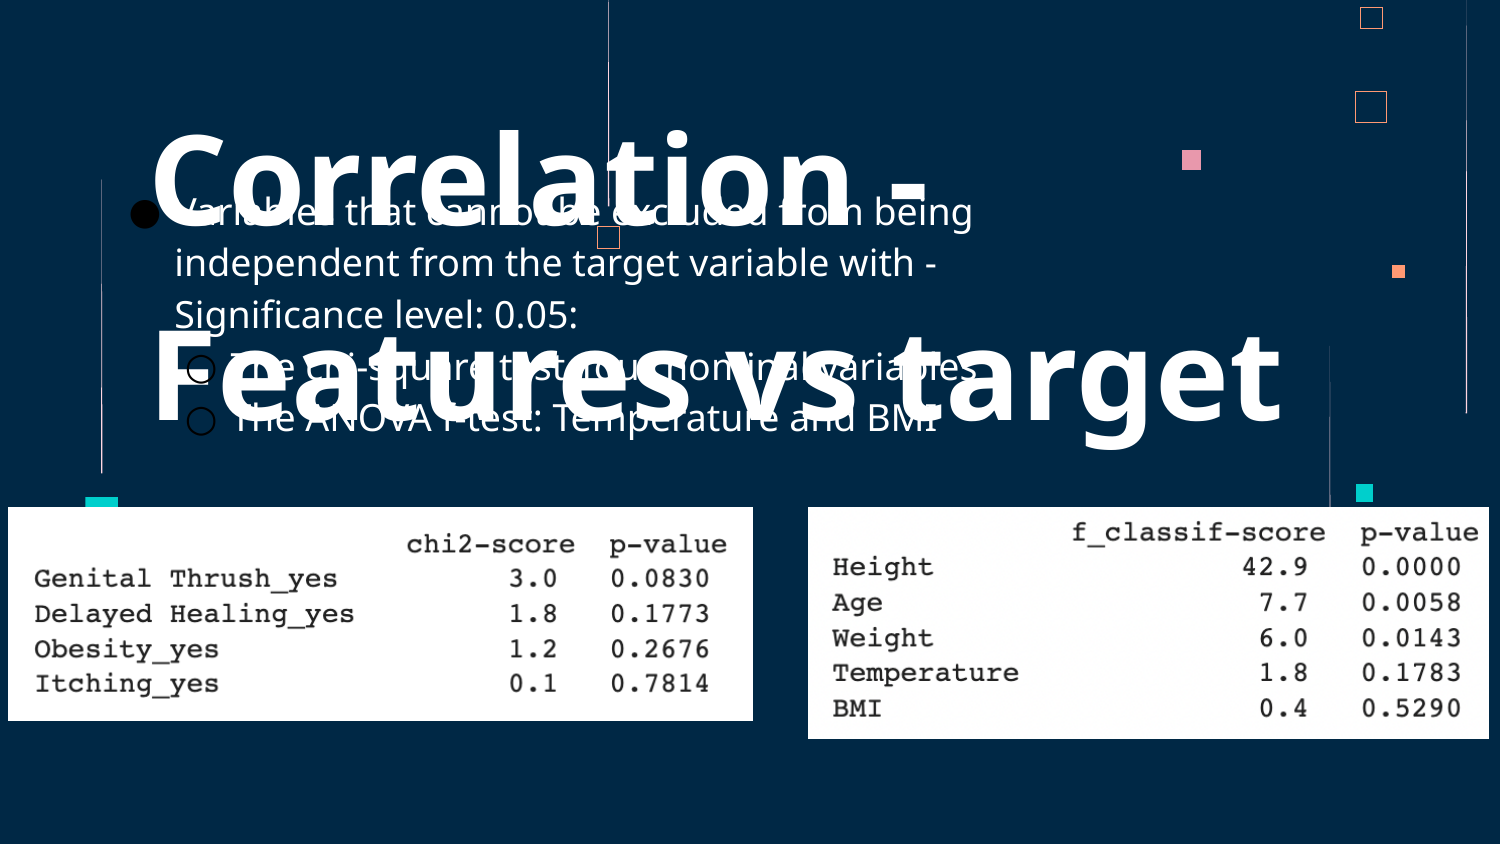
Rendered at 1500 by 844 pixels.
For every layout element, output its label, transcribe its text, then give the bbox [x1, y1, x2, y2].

picture [8, 507, 753, 721]
list Variables that cannot be excluded from being independent from the target variable with - Significance level: 0.05: The chi-square test: four nominal variables The ANOVA f-test: Temperature and BMI [103, 165, 1106, 520]
title Correlation - Features vs target [133, 40, 1355, 200]
picture [807, 507, 1489, 739]
